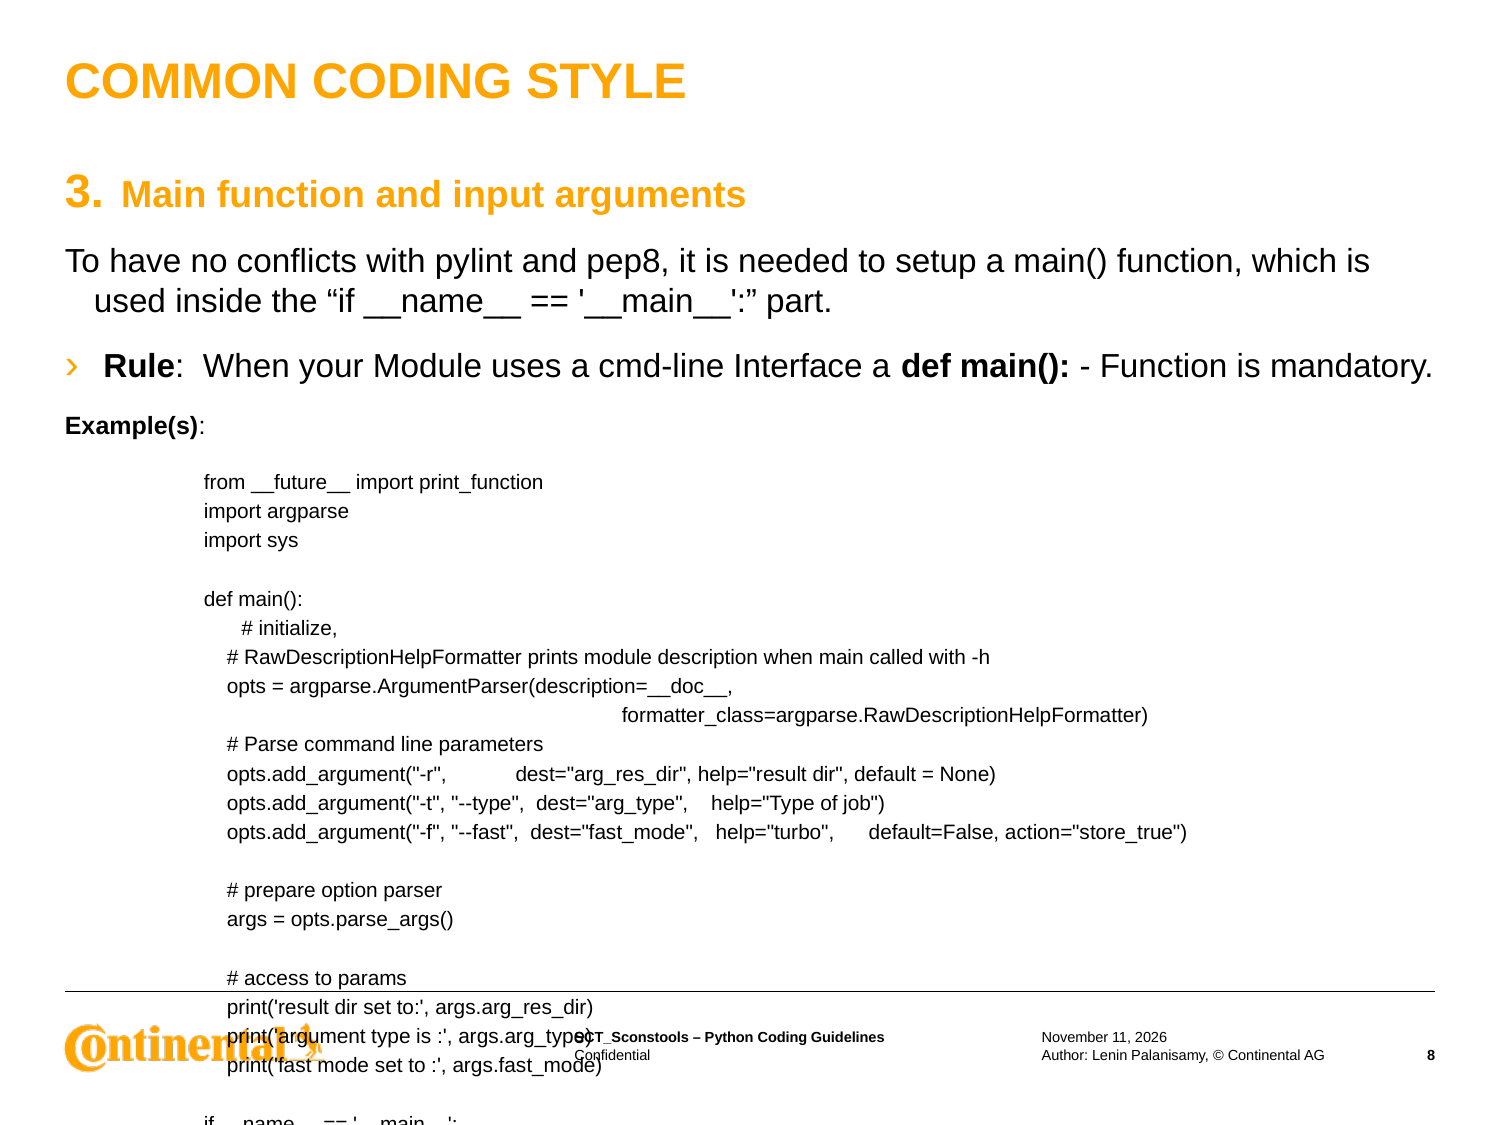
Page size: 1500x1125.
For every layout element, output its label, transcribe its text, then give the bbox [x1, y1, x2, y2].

list Main function and input arguments To have no conflicts with pylint and pep8, it is needed to setup a main() function, which is used inside the “if __name__ == '__main__':” part. Rule: When your Module uses a cmd-line Interface a def main(): - Function is mandatory. Example(s): from __future__ import print_function import argparse import sys def main(): # initialize, # RawDescriptionHelpFormatter prints module description when main called with -h opts = argparse.ArgumentParser(description=__doc__, formatter_class=argparse.RawDescriptionHelpFormatter) # Parse command line parameters opts.add_argument("-r", dest="arg_res_dir", help="result dir", default = None) opts.add_argument("-t", "--type", dest="arg_type", help="Type of job") opts.add_argument("-f", "--fast", dest="fast_mode", help="turbo", default=False, action="store_true") # prepare option parser args = opts.parse_args() # access to params print('result dir set to:', args.arg_res_dir) print('argument type is :', args.arg_type) print('fast mode set to :', args.fast_mode) if __name__ == '__main__': sys.exit(main()) [64, 166, 1436, 965]
title COMMON CODING STYLE [64, 48, 1436, 166]
footer Author: Lenin Palanisamy, © Continental AG [1041, 1045, 1371, 1071]
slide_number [1041, 1021, 1371, 1045]
slide_number 8 [1376, 1045, 1436, 1071]
